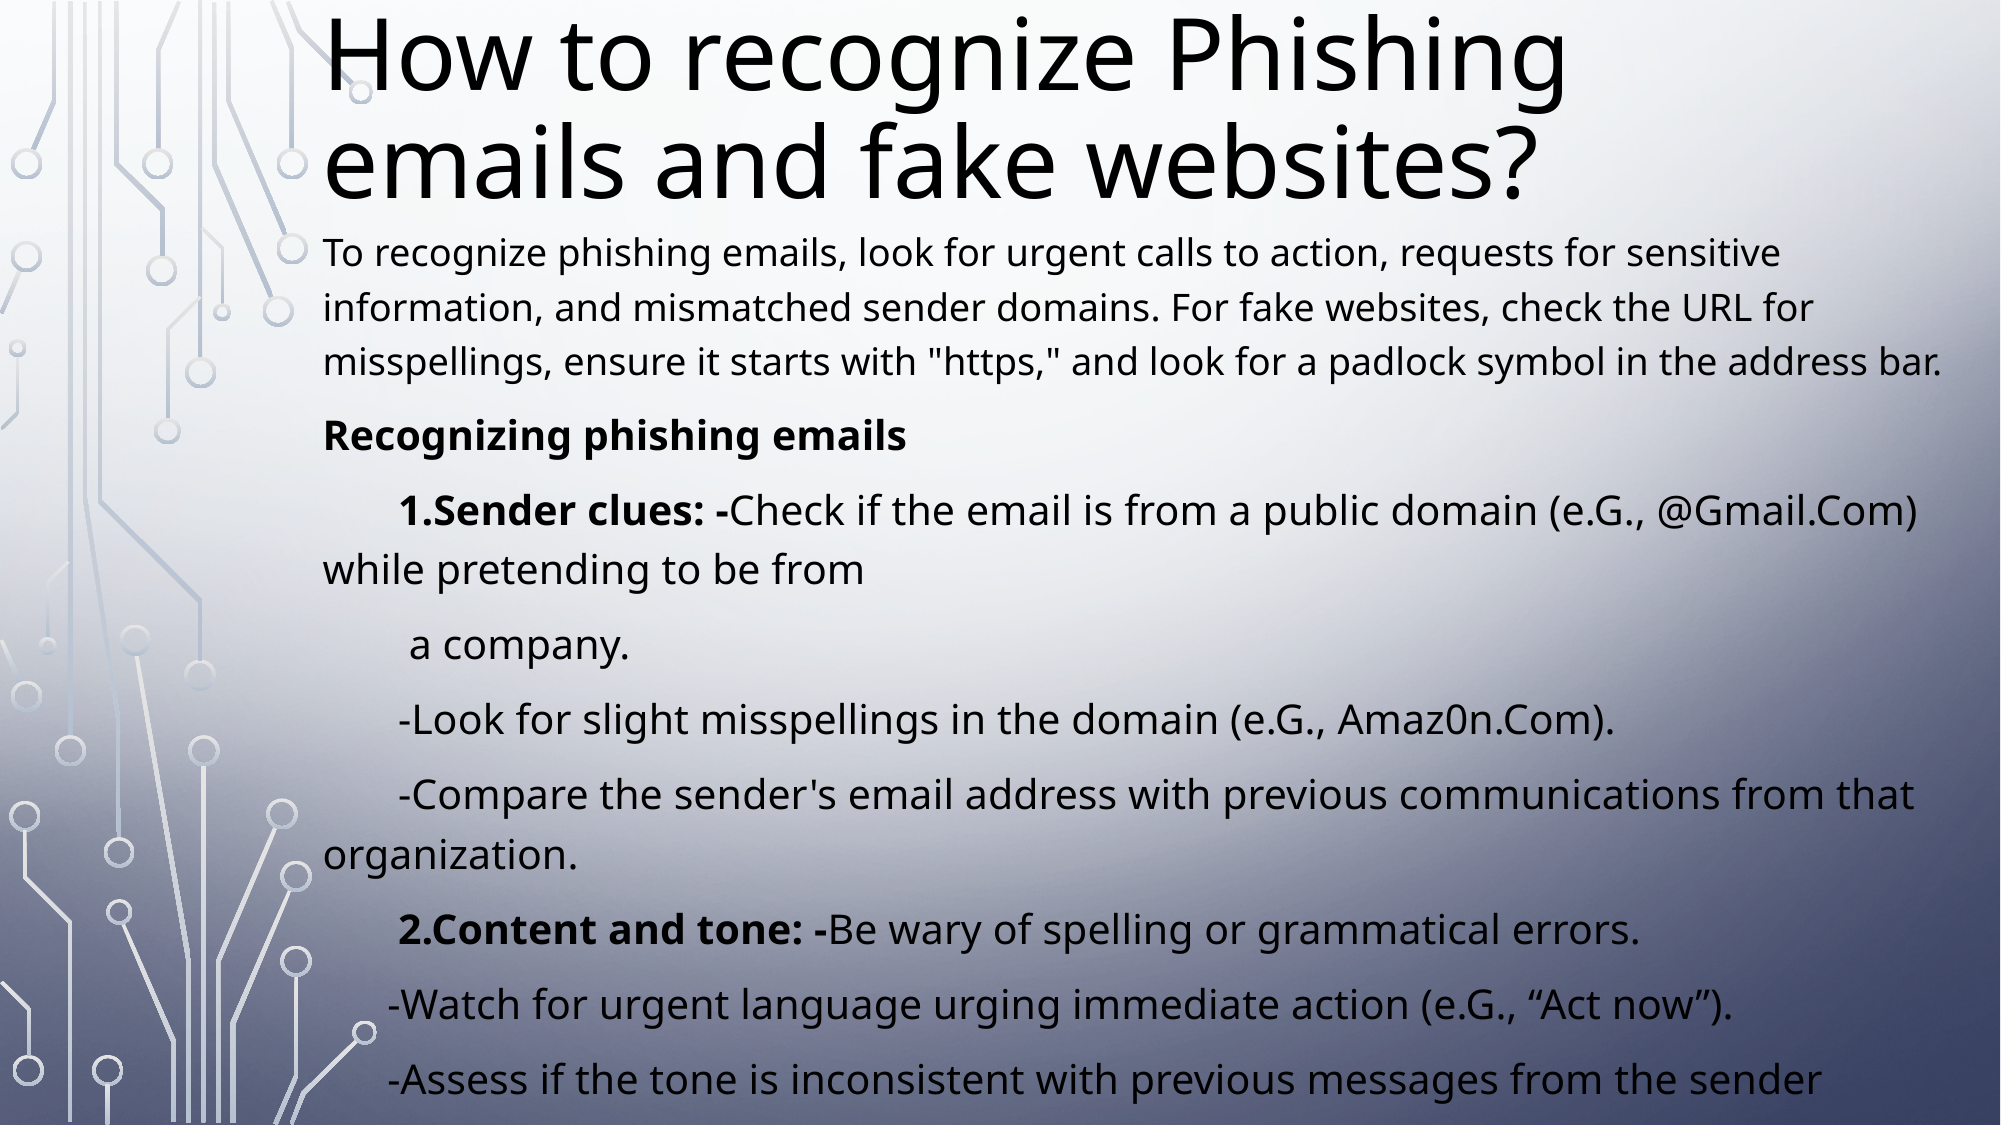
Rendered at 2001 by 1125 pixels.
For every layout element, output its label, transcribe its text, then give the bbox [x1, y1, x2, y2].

title How to recognize Phishing emails and fake websites? [307, 18, 1904, 211]
subtitle To recognize phishing emails, look for urgent calls to action, requests for sensitive information, and mismatched sender domains. For fake websites, check the URL for misspellings, ensure it starts with "https," and look for a padlock symbol in the address bar. Recognizing phishing emails 1.Sender clues: -Check if the email is from a public domain (e.G., @Gmail.Com) while pretending to be from a company. -Look for slight misspellings in the domain (e.G., Amaz0n.Com). -Compare the sender's email address with previous communications from that organization. 2.Content and tone: -Be wary of spelling or grammatical errors. -Watch for urgent language urging immediate action (e.G., “Act now”). -Assess if the tone is inconsistent with previous messages from the sender [307, 211, 1972, 1125]
